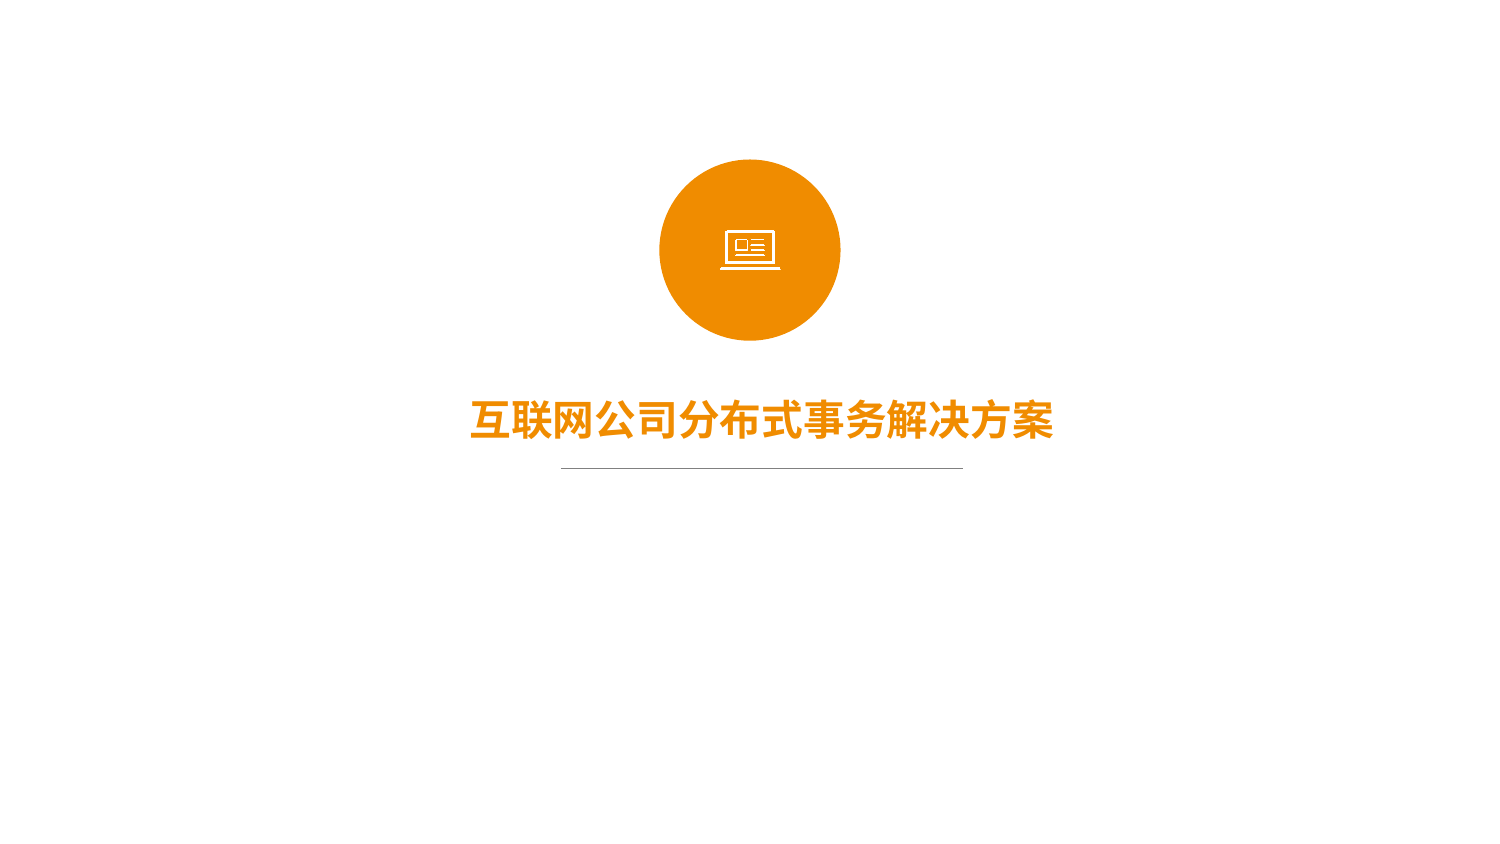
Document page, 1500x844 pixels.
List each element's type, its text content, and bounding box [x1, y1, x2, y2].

text_box [659, 159, 841, 341]
text_box [718, 266, 782, 271]
text_box [724, 229, 776, 265]
text_box 互联网公司分布式事务解决方案 [454, 386, 1069, 452]
